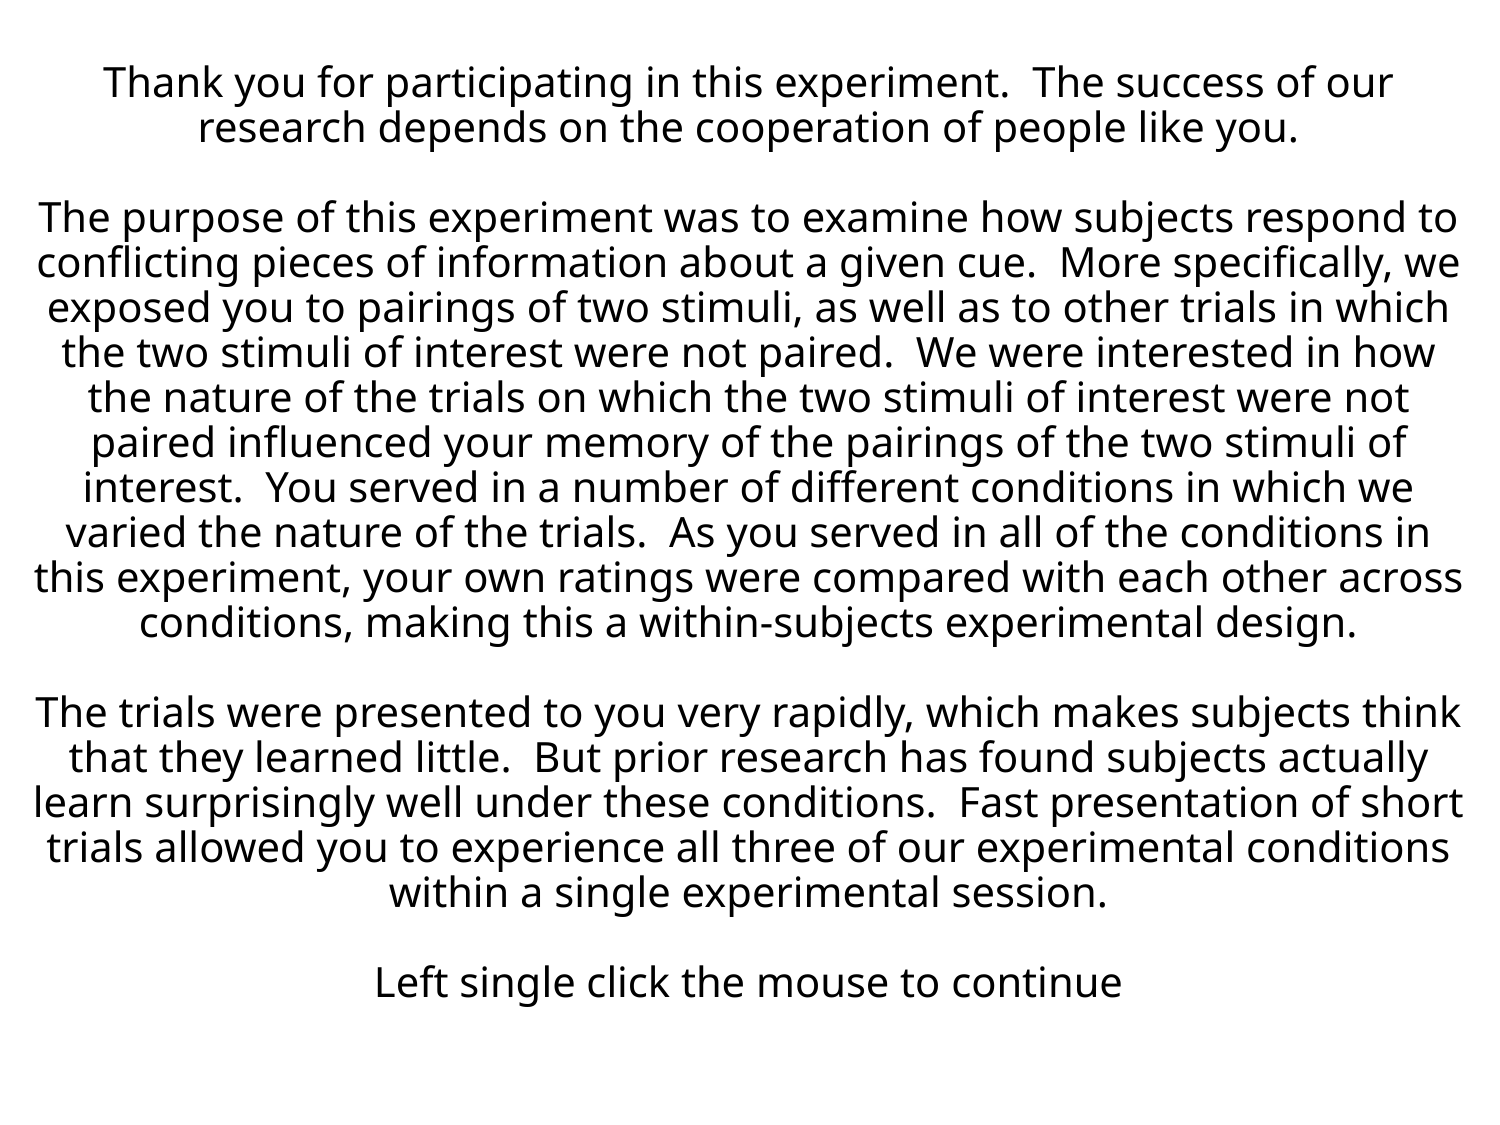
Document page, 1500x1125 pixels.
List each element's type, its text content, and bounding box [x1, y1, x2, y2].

title Thank you for participating in this experiment. The success of our research depends on the cooperation of people like you. The purpose of this experiment was to examine how subjects respond to conflicting pieces of information about a given cue. More specifically, we exposed you to pairings of two stimuli, as well as to other trials in which the two stimuli of interest were not paired. We were interested in how the nature of the trials on which the two stimuli of interest were not paired influenced your memory of the pairings of the two stimuli of interest. You served in a number of different conditions in which we varied the nature of the trials. As you served in all of the conditions in this experiment, your own ratings were compared with each other across conditions, making this a within-subjects experimental design. The trials were presented to you very rapidly, which makes subjects think that they learned little. But prior research has found subjects actually learn surprisingly well under these conditions. Fast presentation of short trials allowed you to experience all three of our experimental conditions within a single experimental session. Left single click the mouse to continue [17, 301, 1480, 1015]
